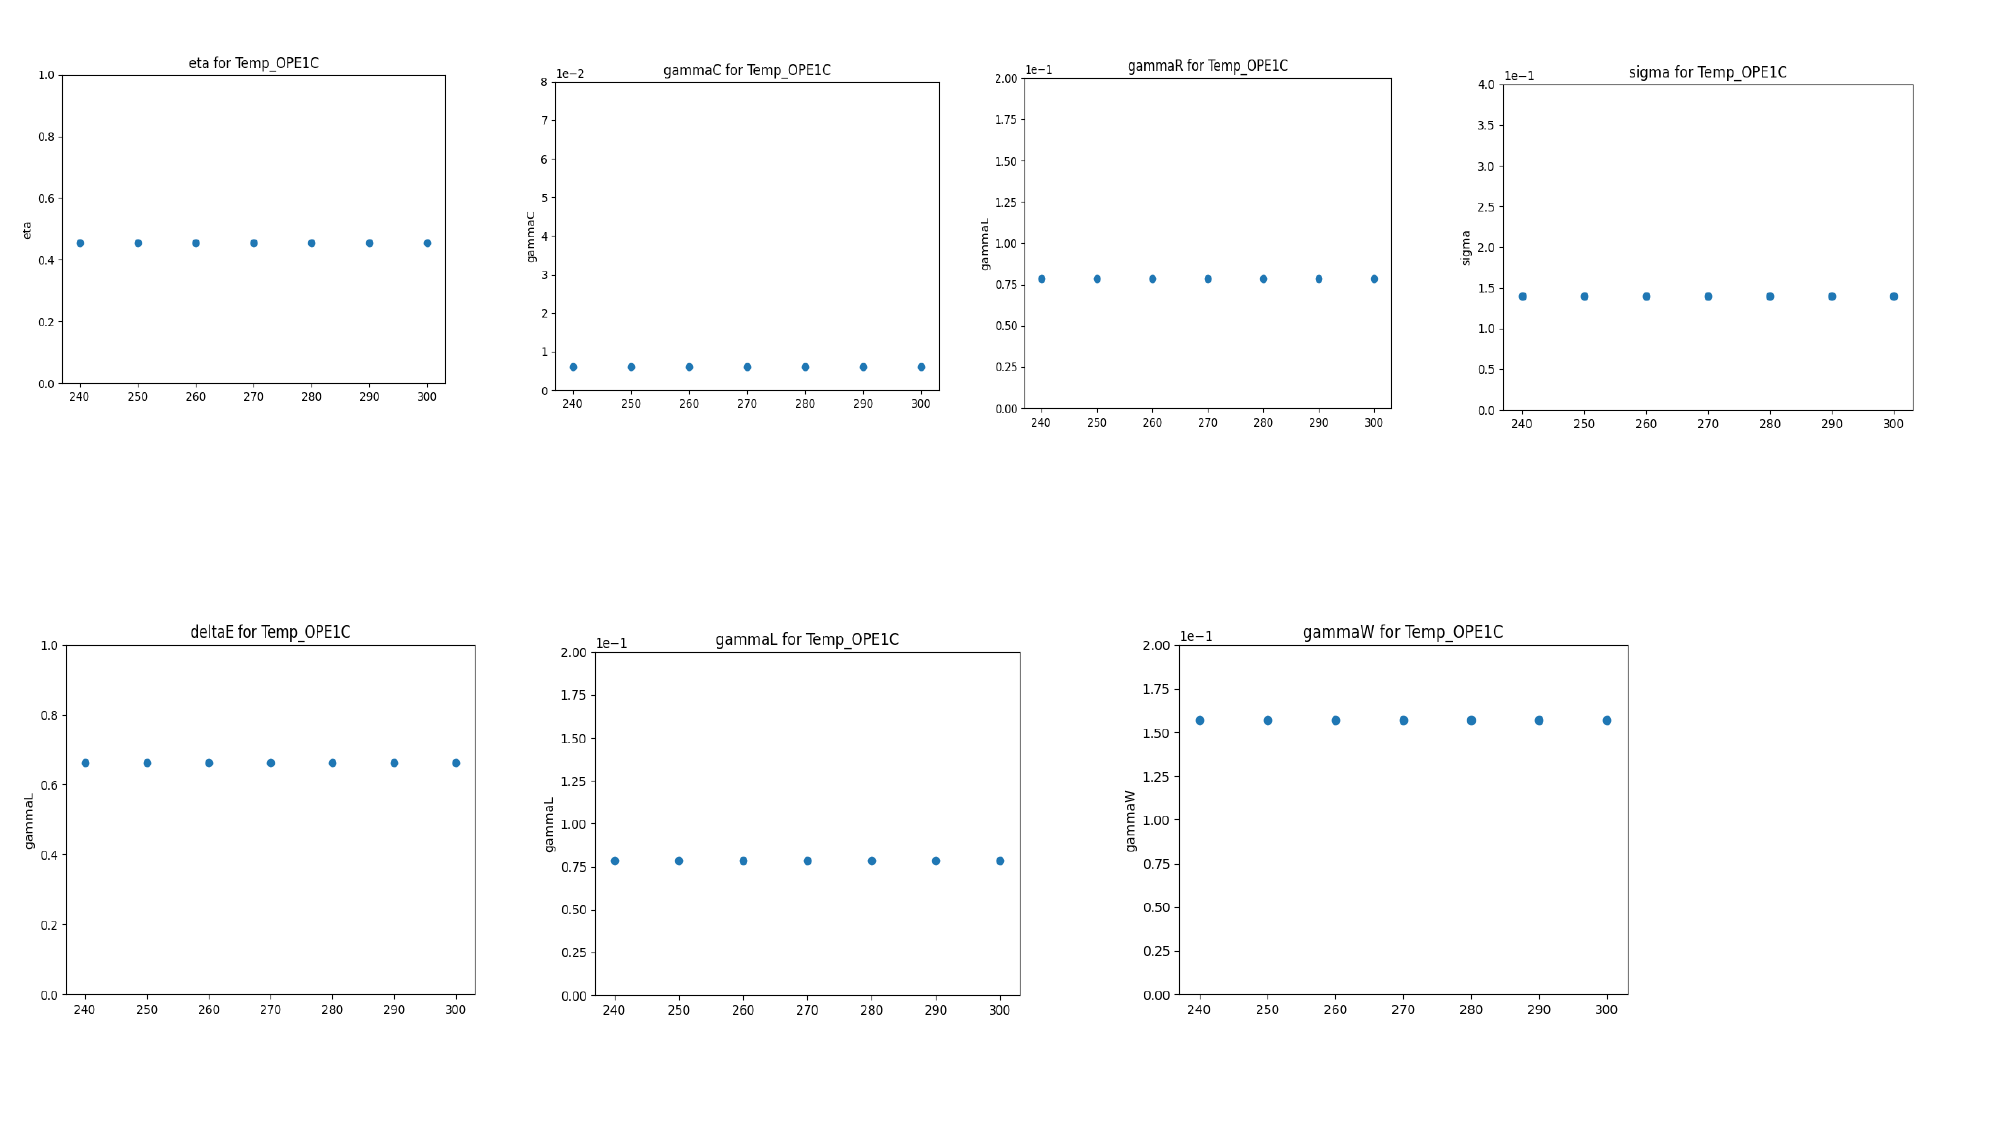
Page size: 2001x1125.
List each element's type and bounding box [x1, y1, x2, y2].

picture [0, 26, 1965, 456]
picture [1106, 590, 1685, 1044]
picture [0, 590, 1074, 1044]
